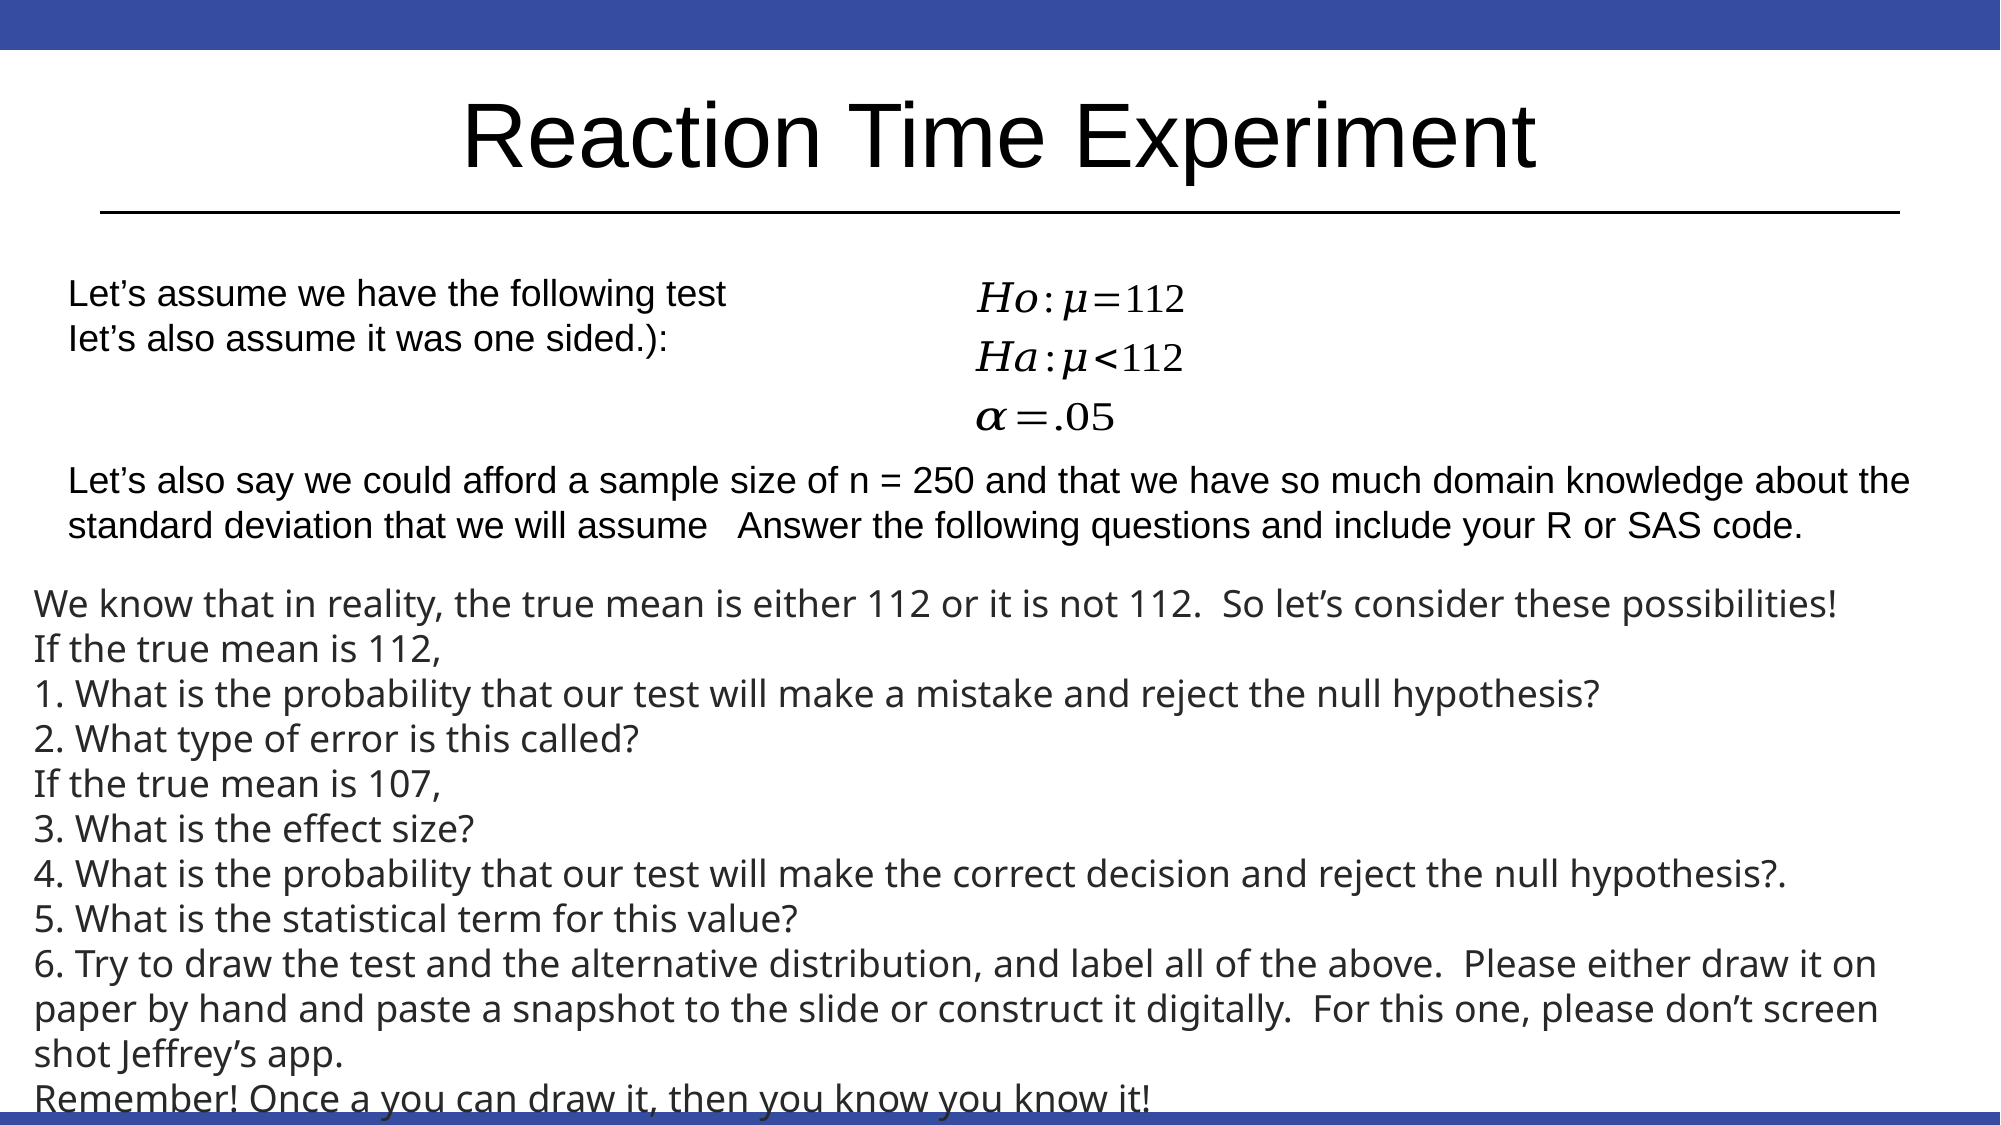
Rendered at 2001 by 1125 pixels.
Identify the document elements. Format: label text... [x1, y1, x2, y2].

text_box Let’s assume we have the following test Iet’s also assume it was one sided.): [53, 262, 779, 367]
title Reaction Time Experiment [99, 37, 1900, 225]
text_box We know that in reality, the true mean is either 112 or it is not 112. So let’s consider these possibilities! If the true mean is 112, 1. What is the probability that our test will make a mistake and reject the null hypothesis? 2. What type of error is this called? If the true mean is 107, 3. What is the effect size? 4. What is the probability that our test will make the correct decision and reject the null hypothesis?. 5. What is the statistical term for this value? 6. Try to draw the test and the alternative distribution, and label all of the above. Please either draw it on paper by hand and paste a snapshot to the slide or construct it digitally. For this one, please don’t screen shot Jeffrey’s app. Remember! Once a you can draw it, then you know you know it! [18, 572, 1982, 1125]
